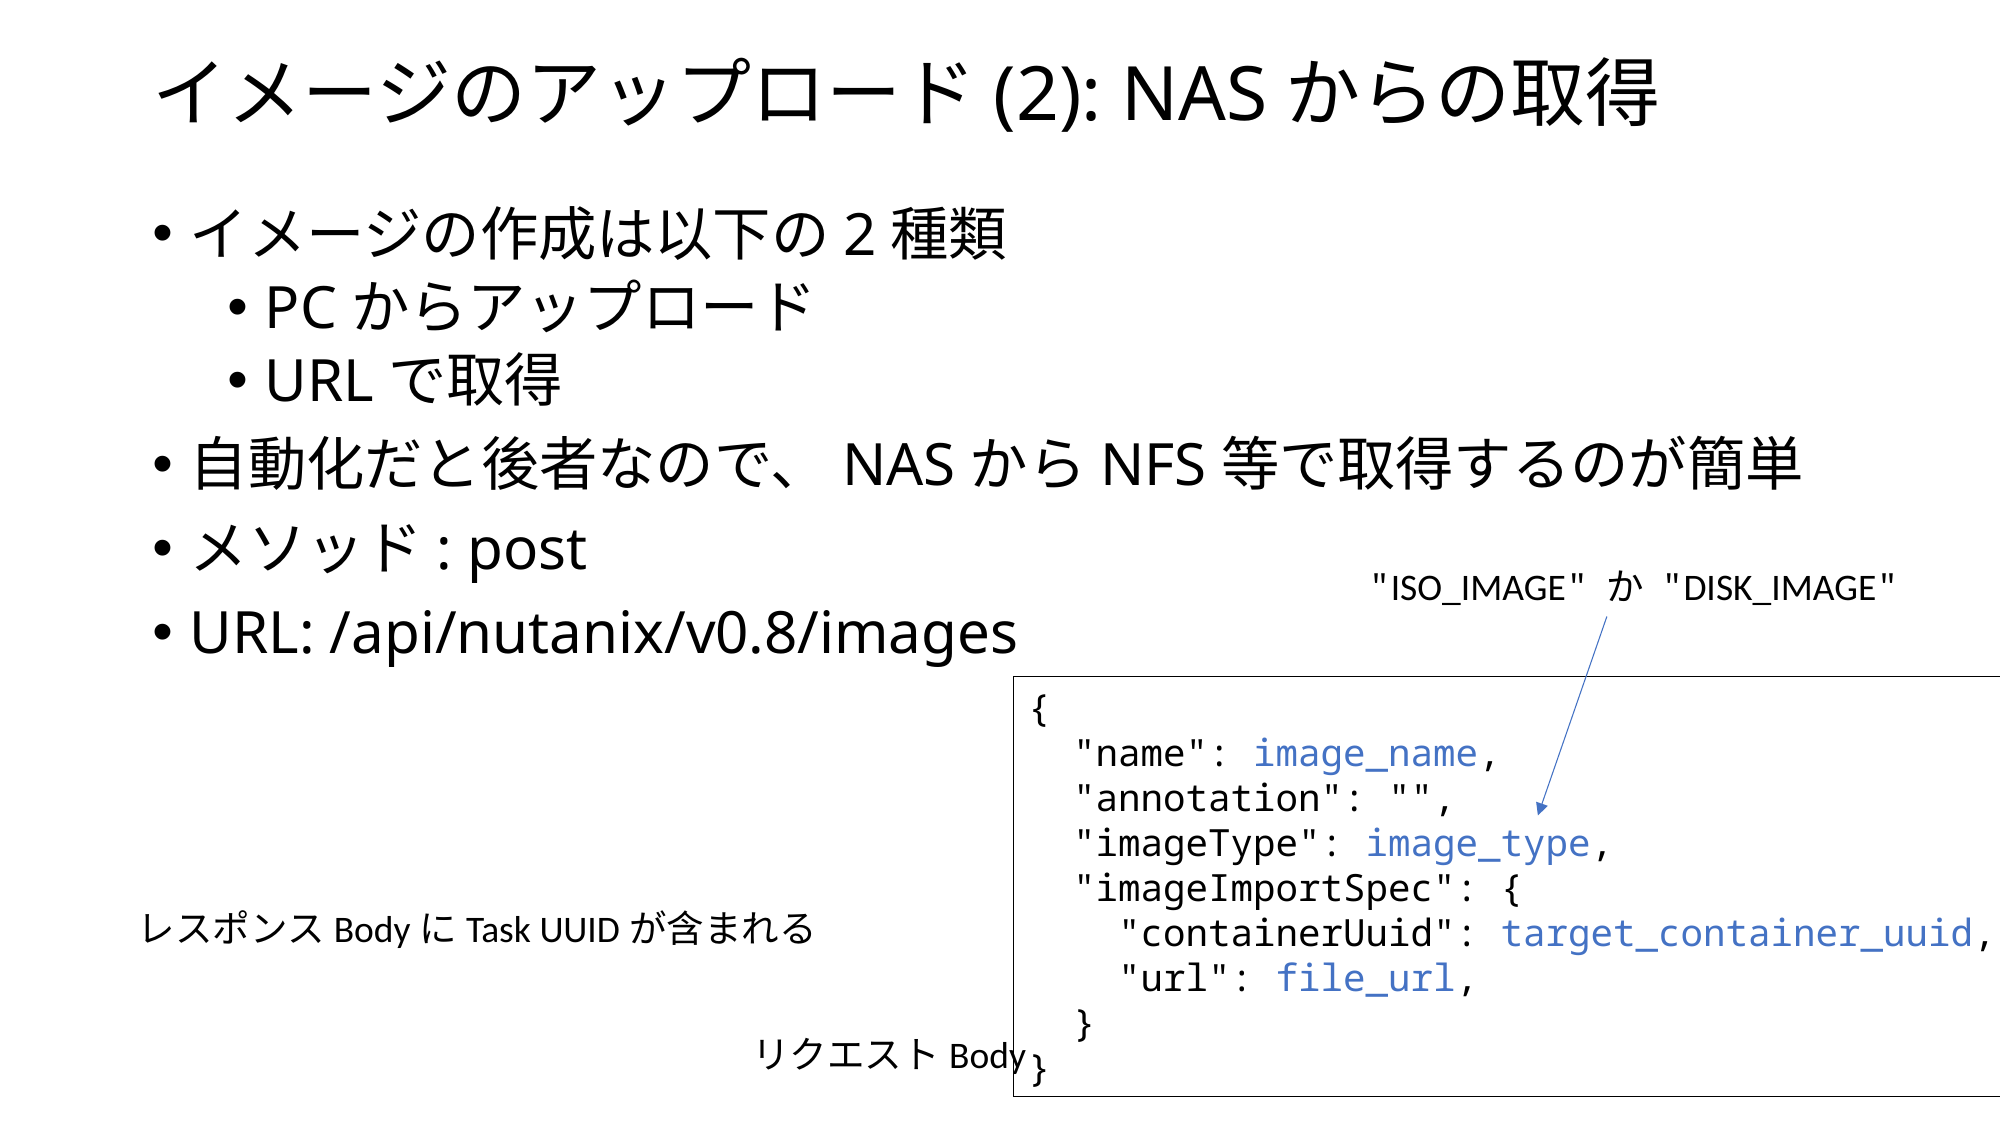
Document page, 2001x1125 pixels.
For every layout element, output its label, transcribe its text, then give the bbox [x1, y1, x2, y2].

text_box リクエストBody [737, 1023, 1041, 1084]
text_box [1537, 616, 1607, 816]
text_box "ISO_IMAGE" か "DISK_IMAGE" [1353, 555, 1914, 616]
title イメージのアップロード(2): NASからの取得 [137, 28, 1863, 163]
list イメージの作成は以下の2種類 PCからアップロード URLで取得 自動化だと後者なので、NASからNFS等で取得するのが簡単 メソッド: post URL: /api/nutanix/v0.8/images [137, 197, 1863, 1097]
text_box { "name": image_name, "annotation": "", "imageType": image_type, "imageImportSpec": { "containerUuid": target_container_uuid, "url": file_url, } } [1013, 676, 2000, 1097]
text_box レスポンスBodyにTask UUIDが含まれる [123, 897, 832, 958]
